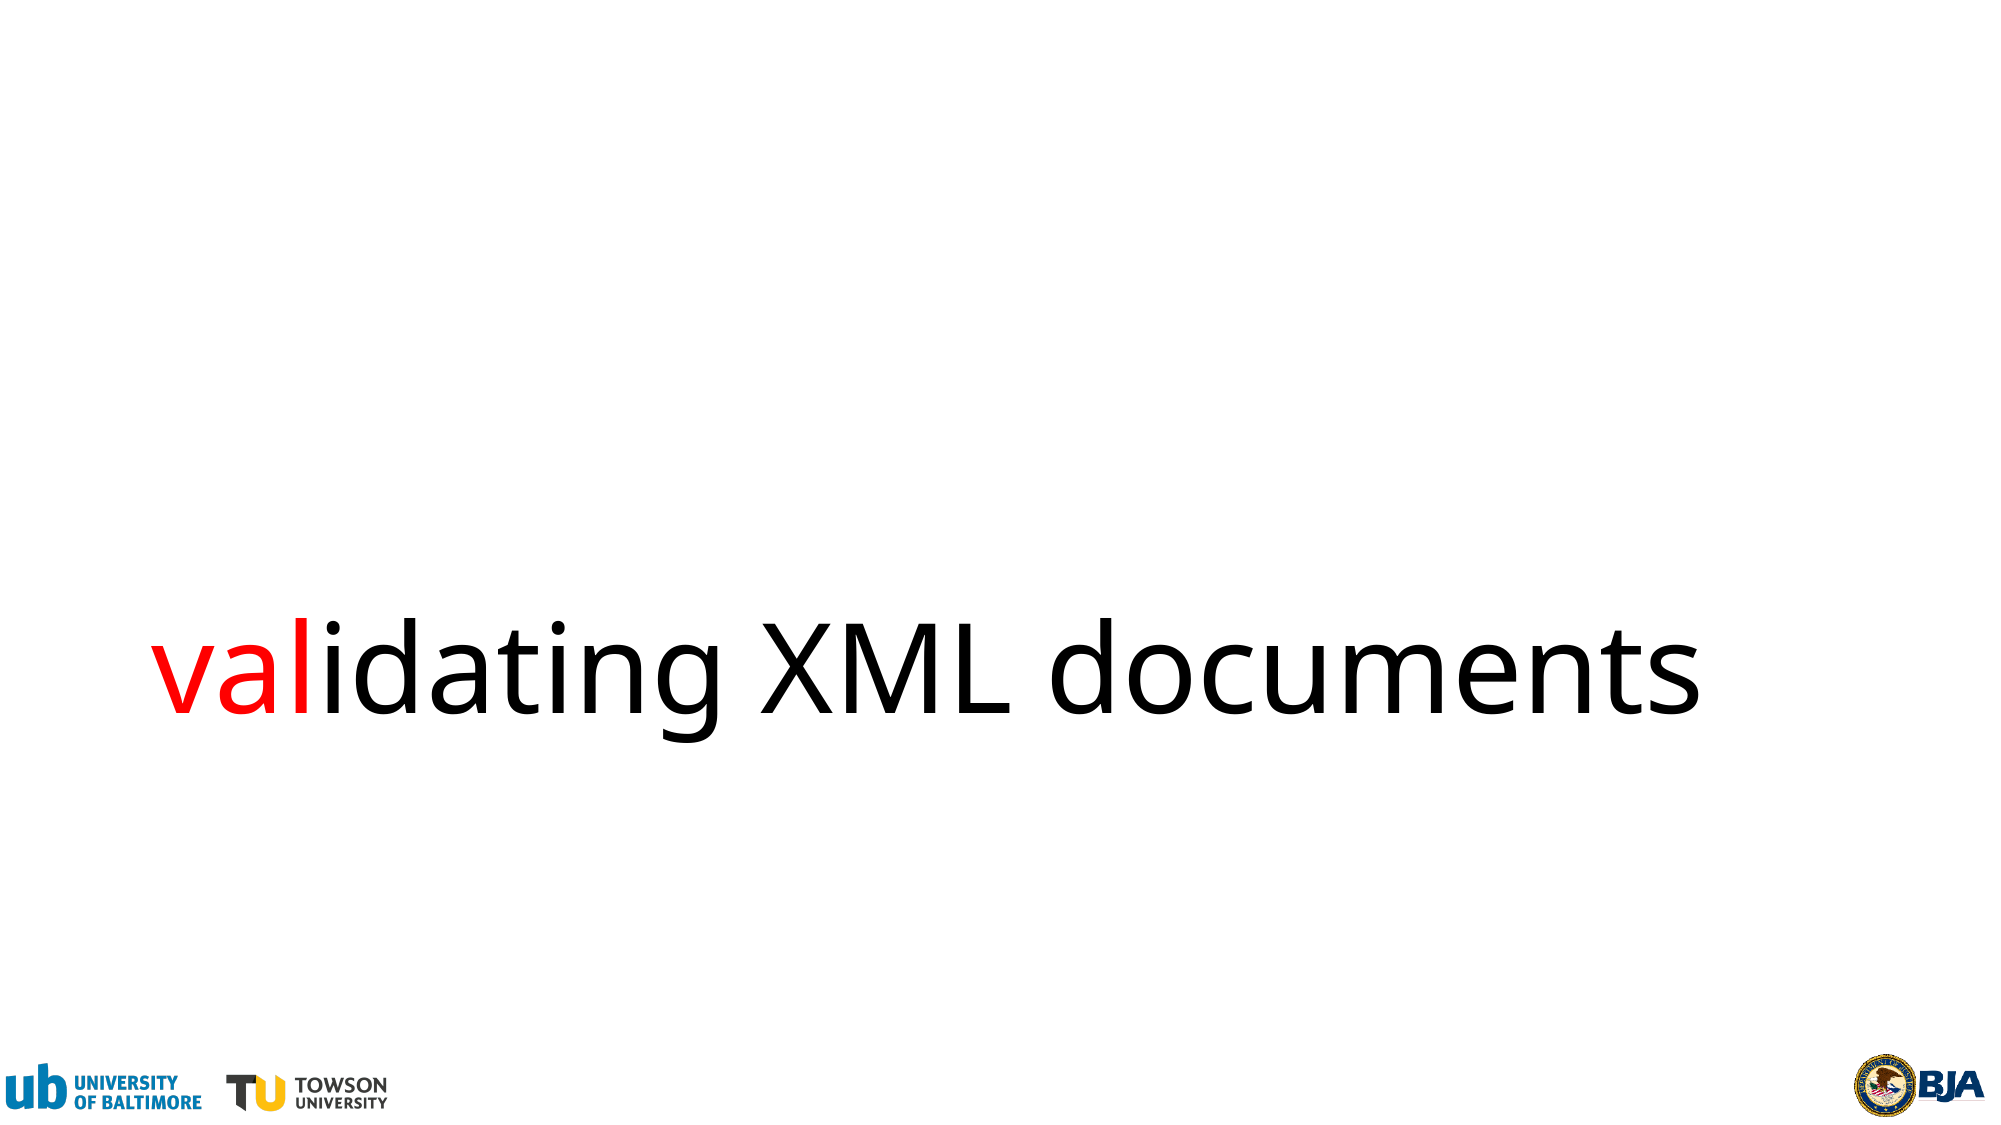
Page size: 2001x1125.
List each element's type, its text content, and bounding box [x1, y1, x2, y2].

picture [1854, 1054, 1986, 1117]
picture [0, 1031, 407, 1125]
title validating XML documents [136, 280, 1862, 749]
